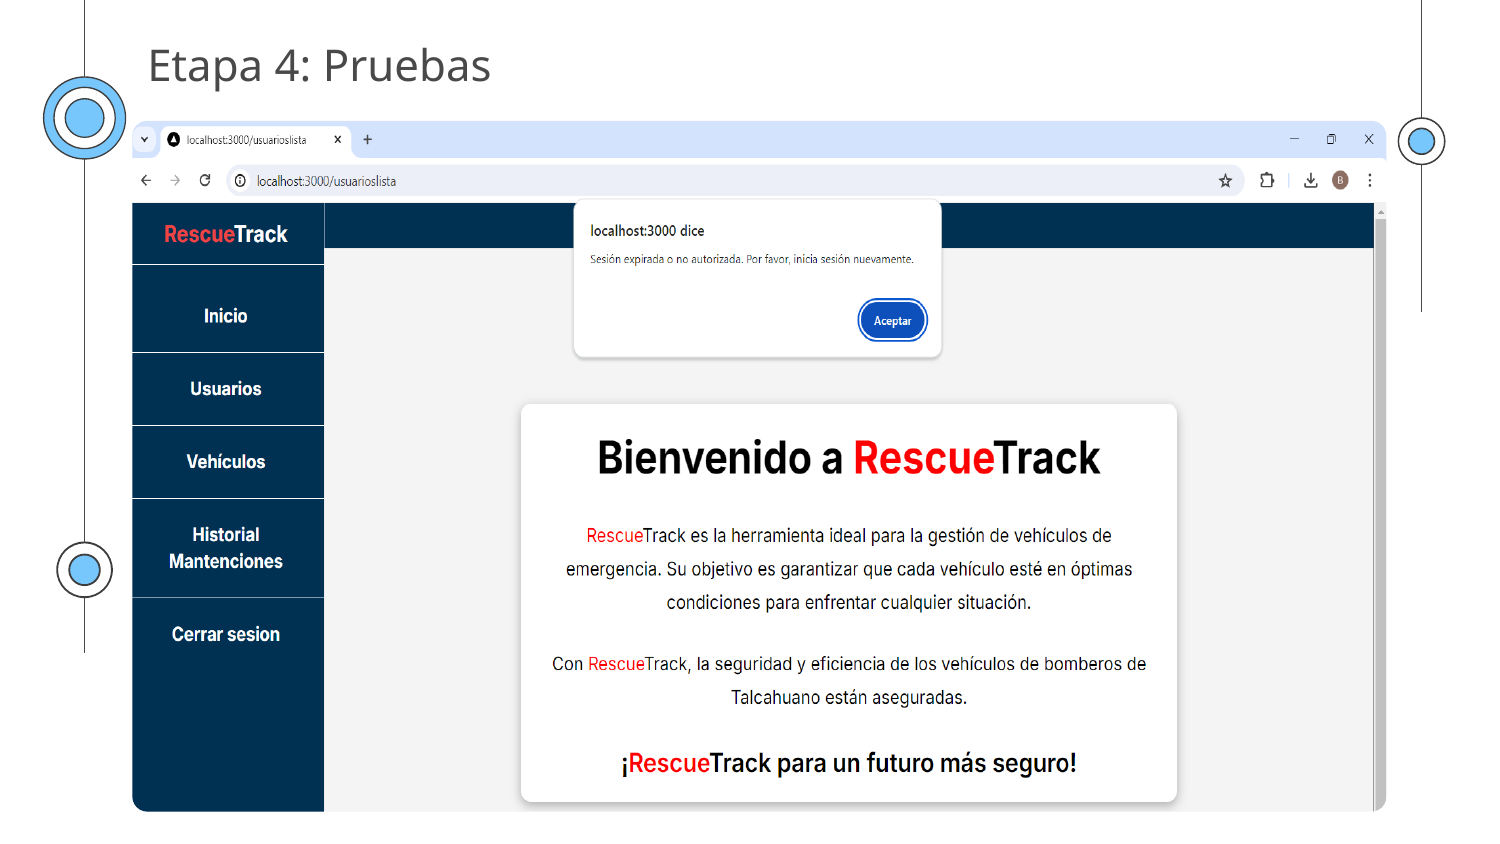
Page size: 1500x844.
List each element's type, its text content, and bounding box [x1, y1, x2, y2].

title Etapa 4: Pruebas [132, 23, 1118, 120]
picture [132, 120, 1387, 812]
